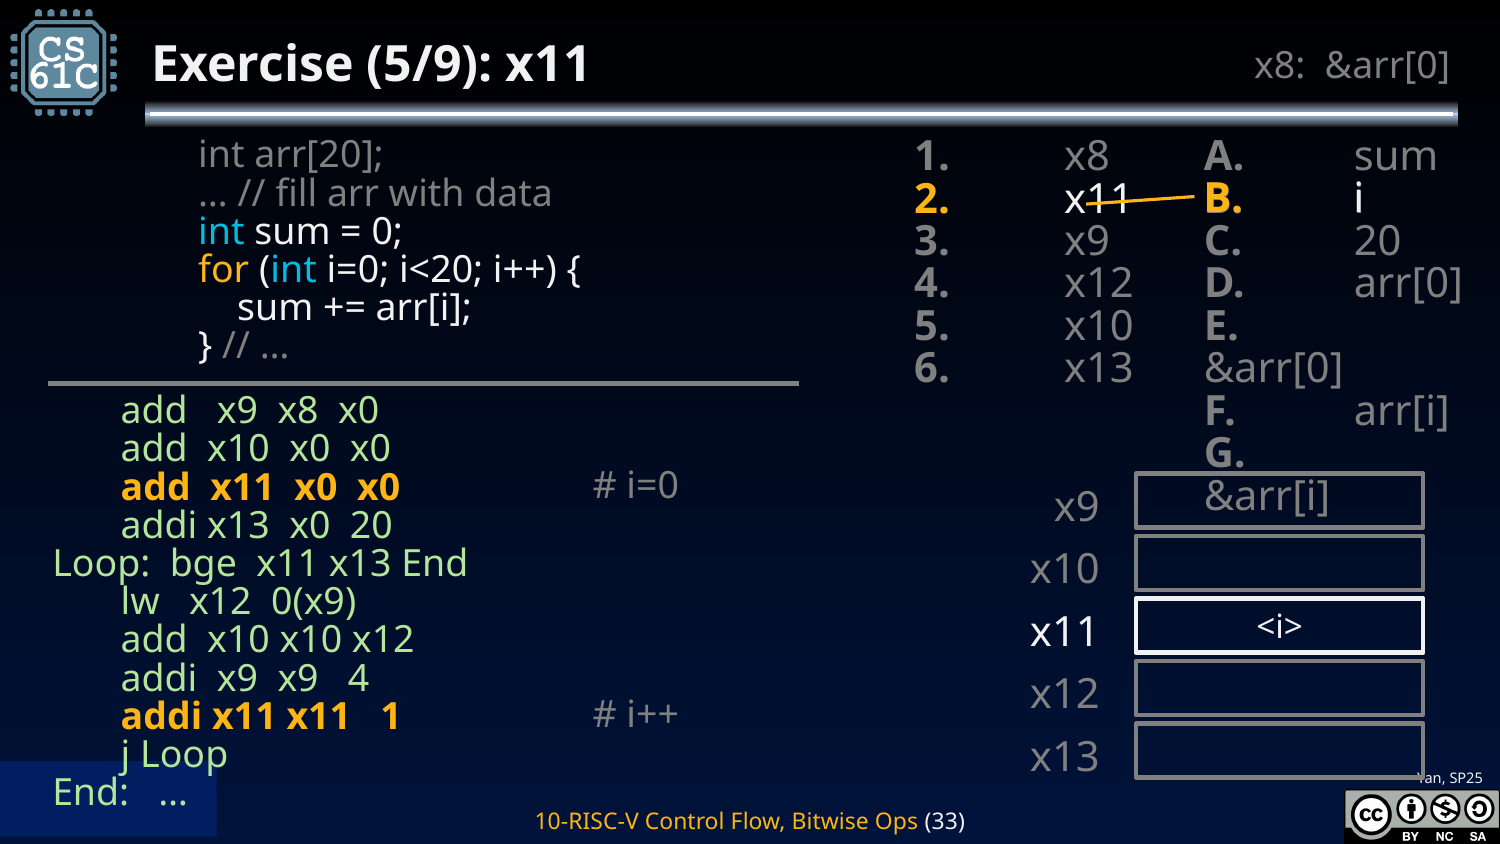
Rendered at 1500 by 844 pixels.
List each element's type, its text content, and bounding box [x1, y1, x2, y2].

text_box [998, 473, 1424, 535]
picture [1344, 789, 1500, 844]
text_box x8: &arr[0] [1188, 25, 1466, 102]
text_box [998, 535, 1424, 597]
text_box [1085, 163, 1476, 237]
list int arr[20]; … // fill arr with data int sum = 0; for (int i=0; i<20; i++) { sum += arr[i]; } // … [183, 122, 862, 377]
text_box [998, 660, 1424, 722]
text_box # i=0 # i++ [577, 452, 971, 751]
title Exercise (5/9): x11 [136, 16, 1449, 111]
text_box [998, 598, 1424, 660]
picture [10, 9, 117, 116]
text_box 1. x8 2. x11 3. x9 4. x12 5. x10 6. x13 [899, 121, 1176, 443]
text_box add x9 x8 x0 add x10 x0 x0 add x11 x0 x0 addi x13 x0 20 Loop: bge x11 x13 End lw x12 0(x9) add x10 x10 x12 addi x9 x9 4 addi x11 x11 1 j Loop End: … [37, 377, 971, 829]
text_box A. sum B. i C. 20 D. arr[0] E. &arr[0] F. arr[i] G. &arr[i] [1188, 121, 1487, 489]
text_box [0, 761, 217, 837]
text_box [998, 723, 1424, 785]
